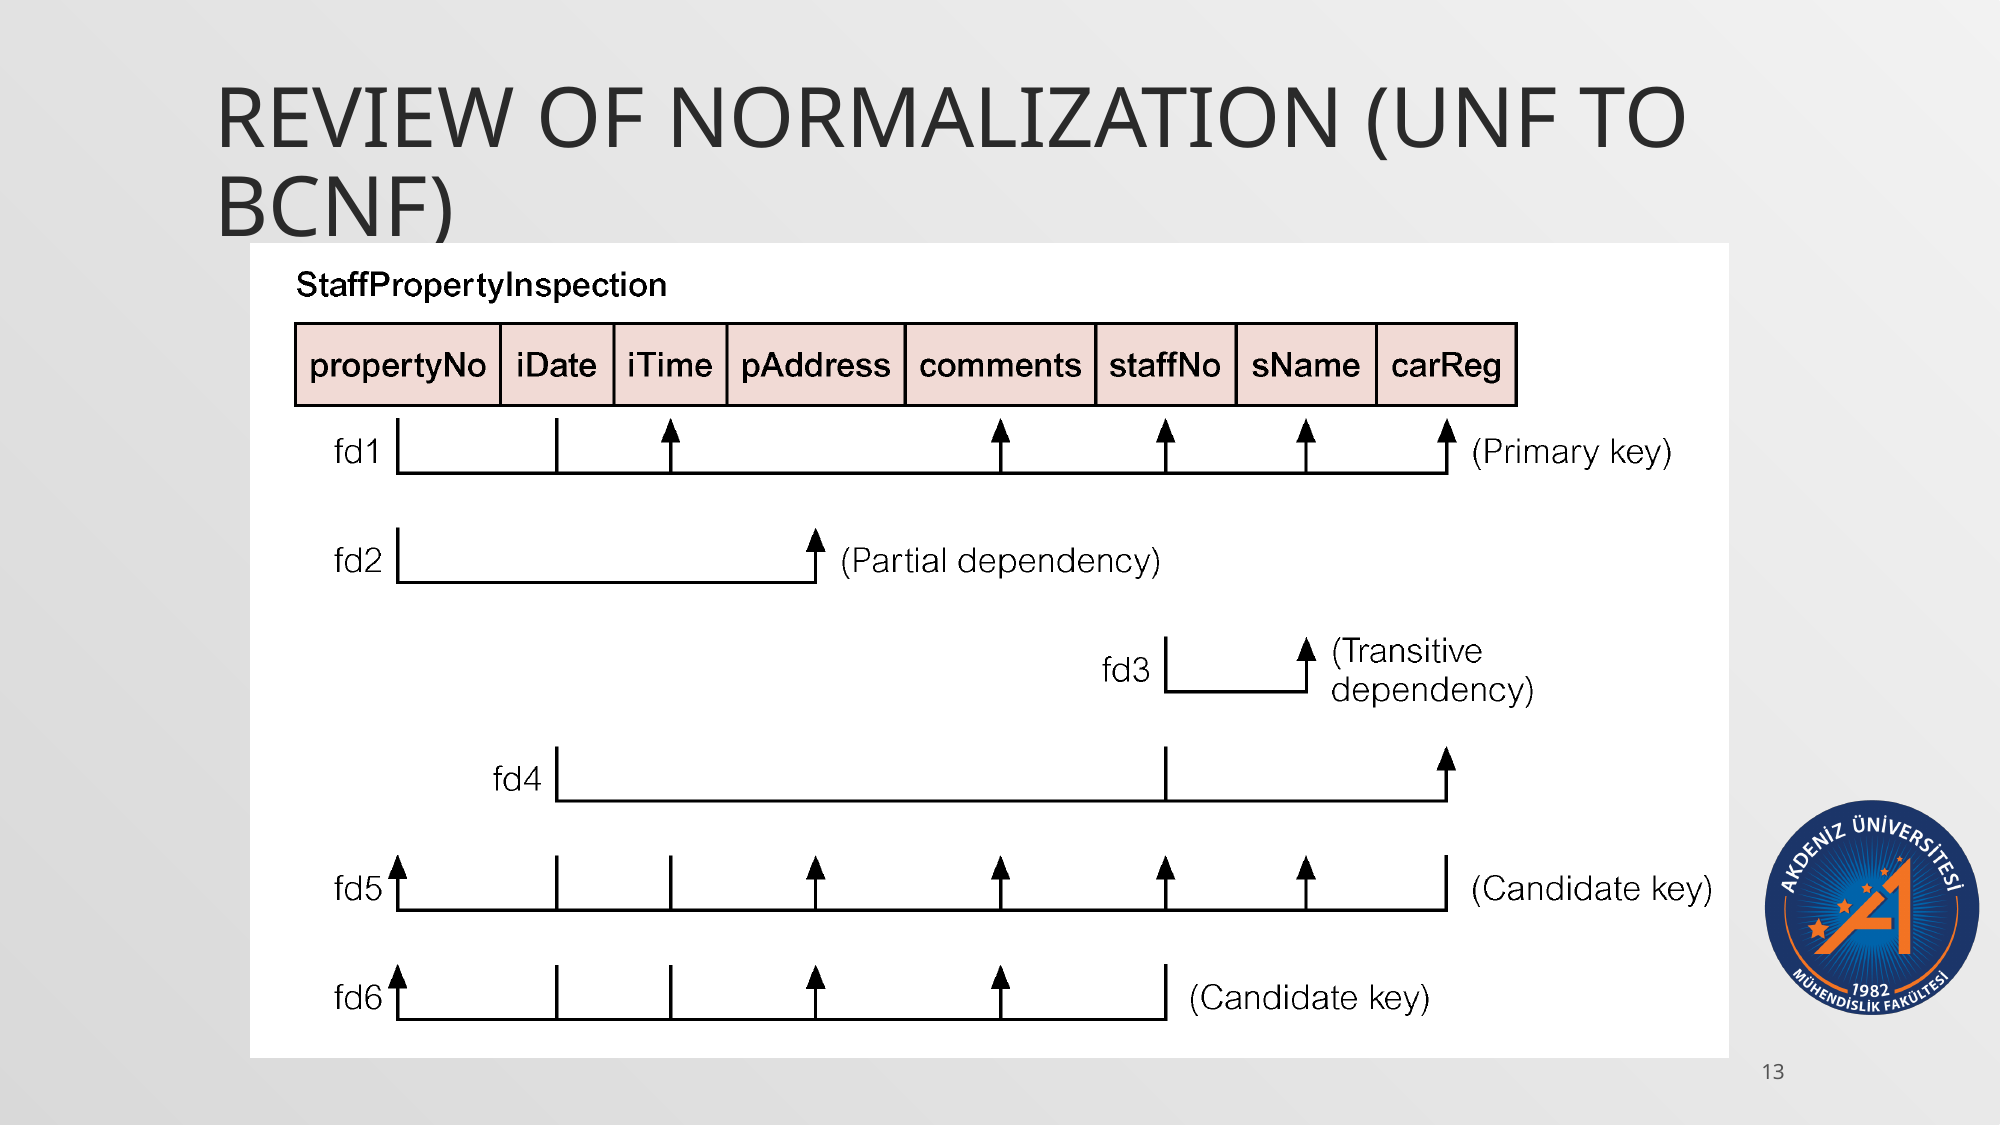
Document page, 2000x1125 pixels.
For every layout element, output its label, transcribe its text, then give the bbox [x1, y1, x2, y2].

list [250, 243, 1729, 1058]
title Review of Normalization (UNF to BCNF) [199, 45, 1800, 263]
picture [1744, 779, 2000, 1036]
slide_number 13 [1612, 1057, 1800, 1088]
